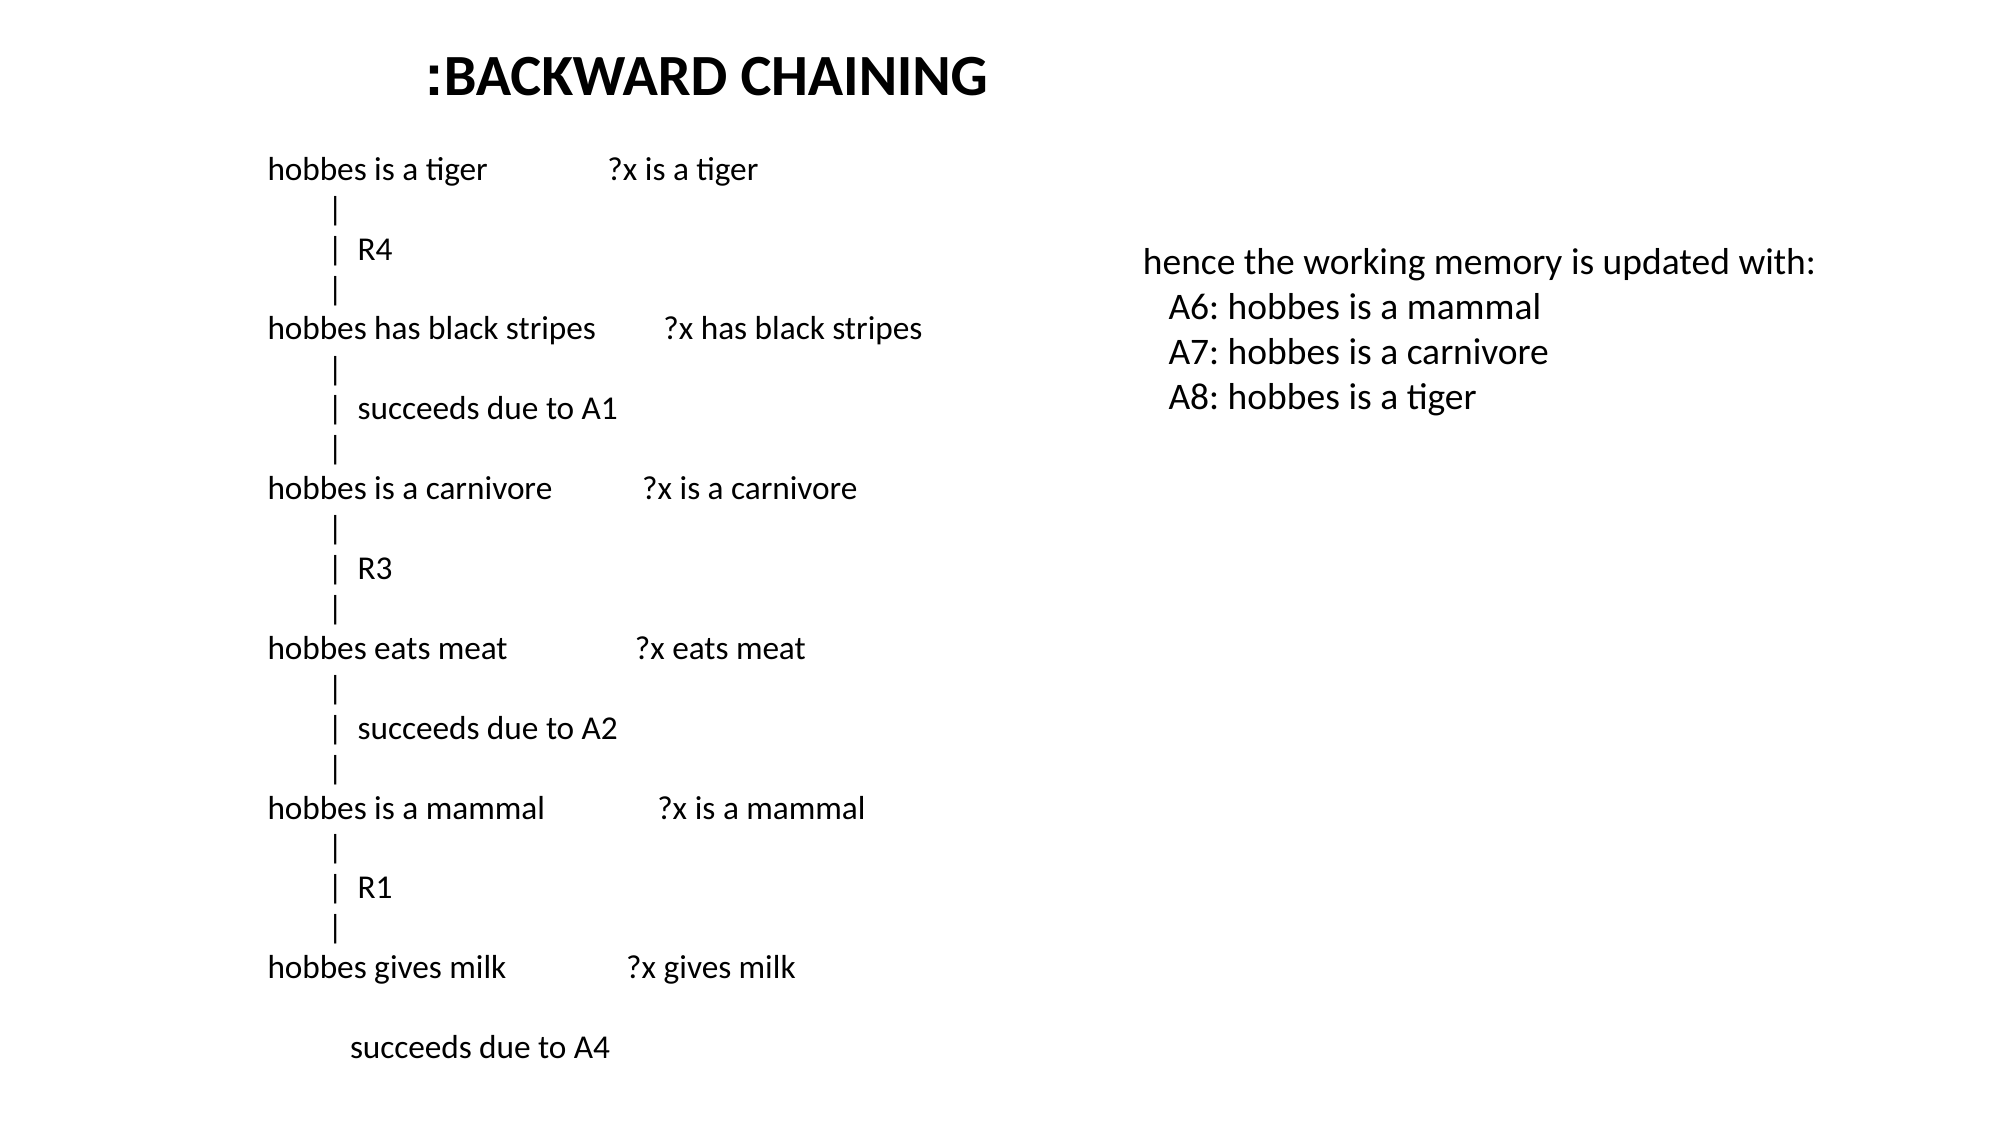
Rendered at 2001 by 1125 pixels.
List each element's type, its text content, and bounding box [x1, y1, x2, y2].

text_box BACKWARD CHAINING: hobbes is a tiger ?x is a tiger | | R4 | hobbes has black stripes ?x has black stripes | | succeeds due to A1 | hobbes is a carnivore ?x is a carnivore | | R3 | hobbes eats meat ?x eats meat | | succeeds due to A2 | hobbes is a mammal ?x is a mammal | | R1 | hobbes gives milk ?x gives milk succeeds due to A4 [237, 29, 1175, 1073]
text_box hence the working memory is updated with: A6: hobbes is a mammal A7: hobbes is a carnivore A8: hobbes is a tiger [1128, 29, 1974, 470]
